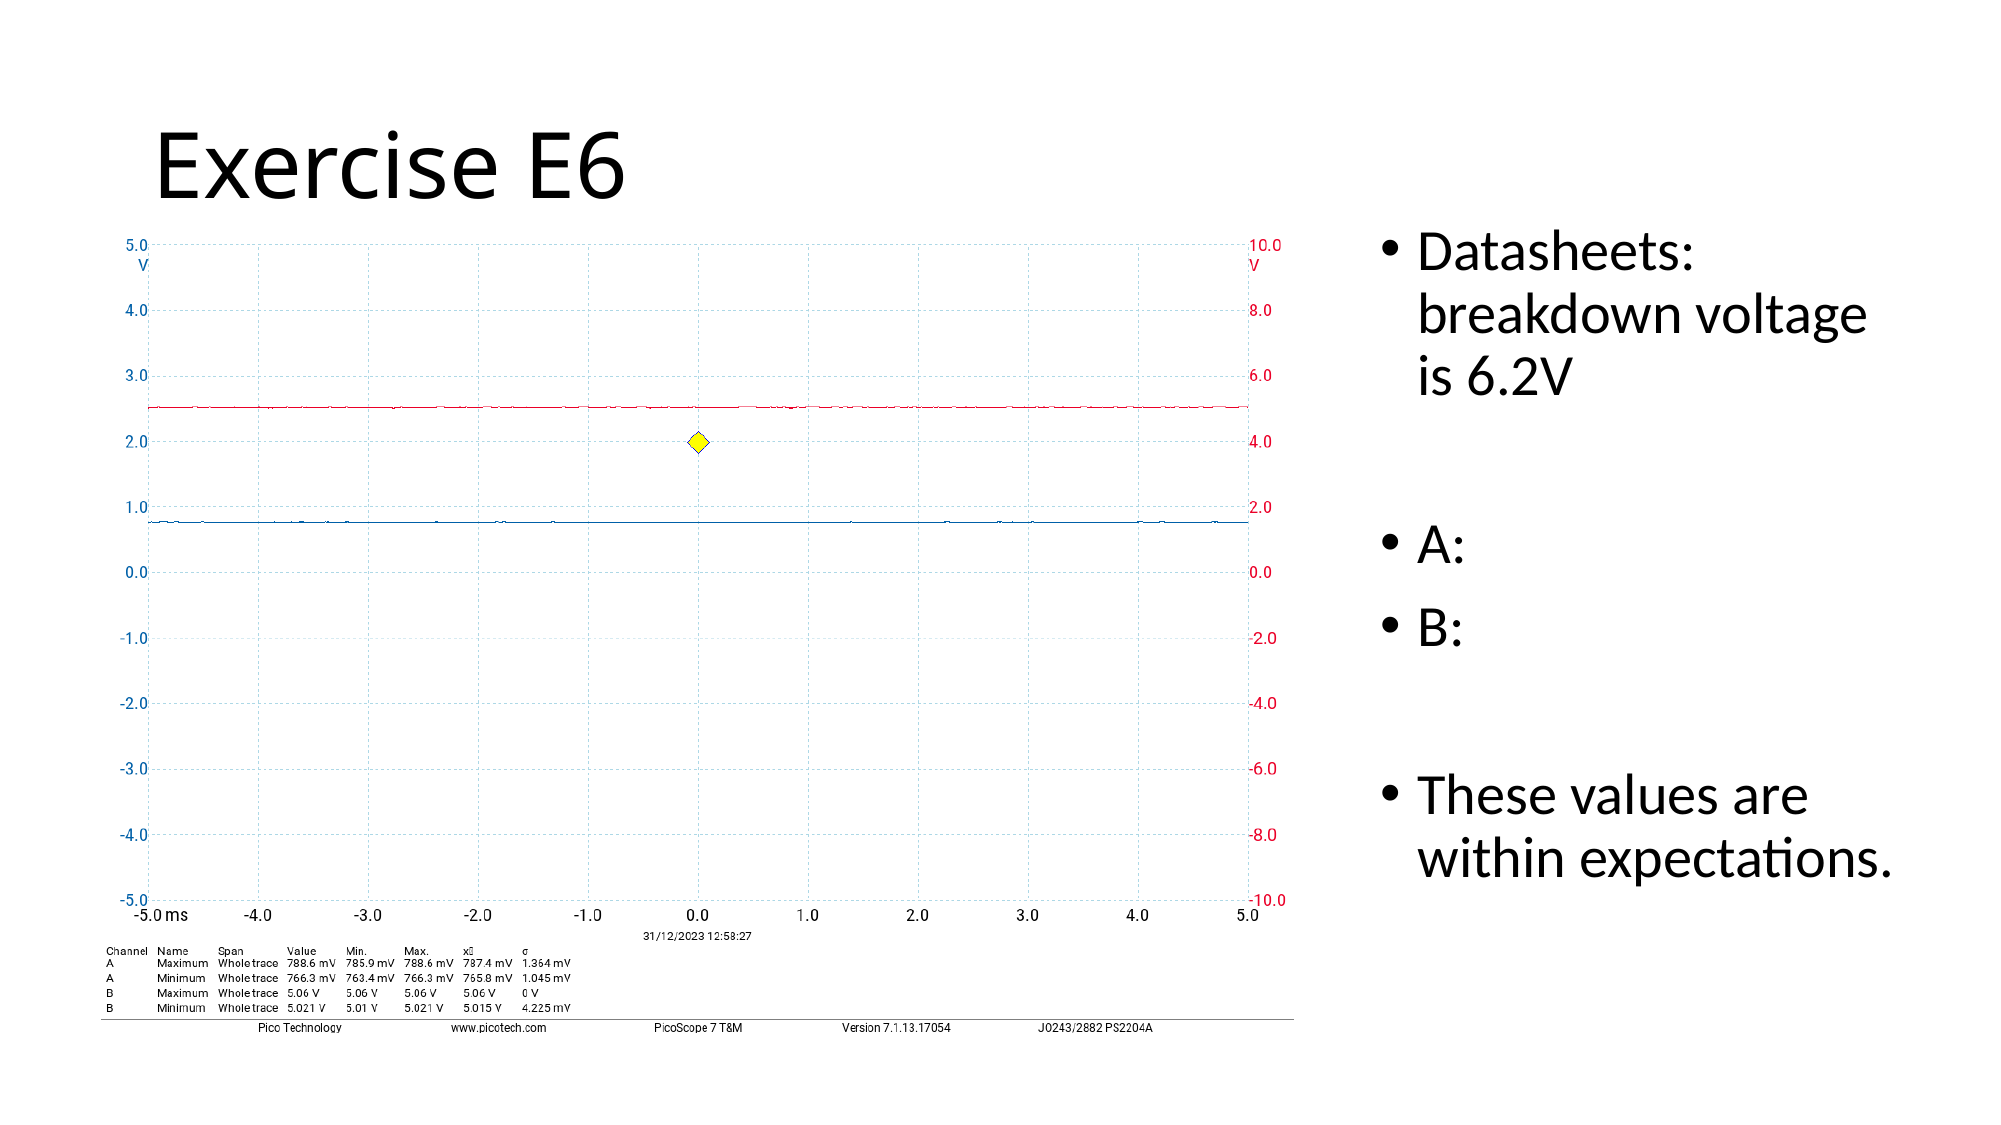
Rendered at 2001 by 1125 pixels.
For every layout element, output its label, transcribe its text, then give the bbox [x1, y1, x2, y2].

picture [101, 230, 1294, 1033]
title Exercise E6 [137, 59, 1863, 278]
